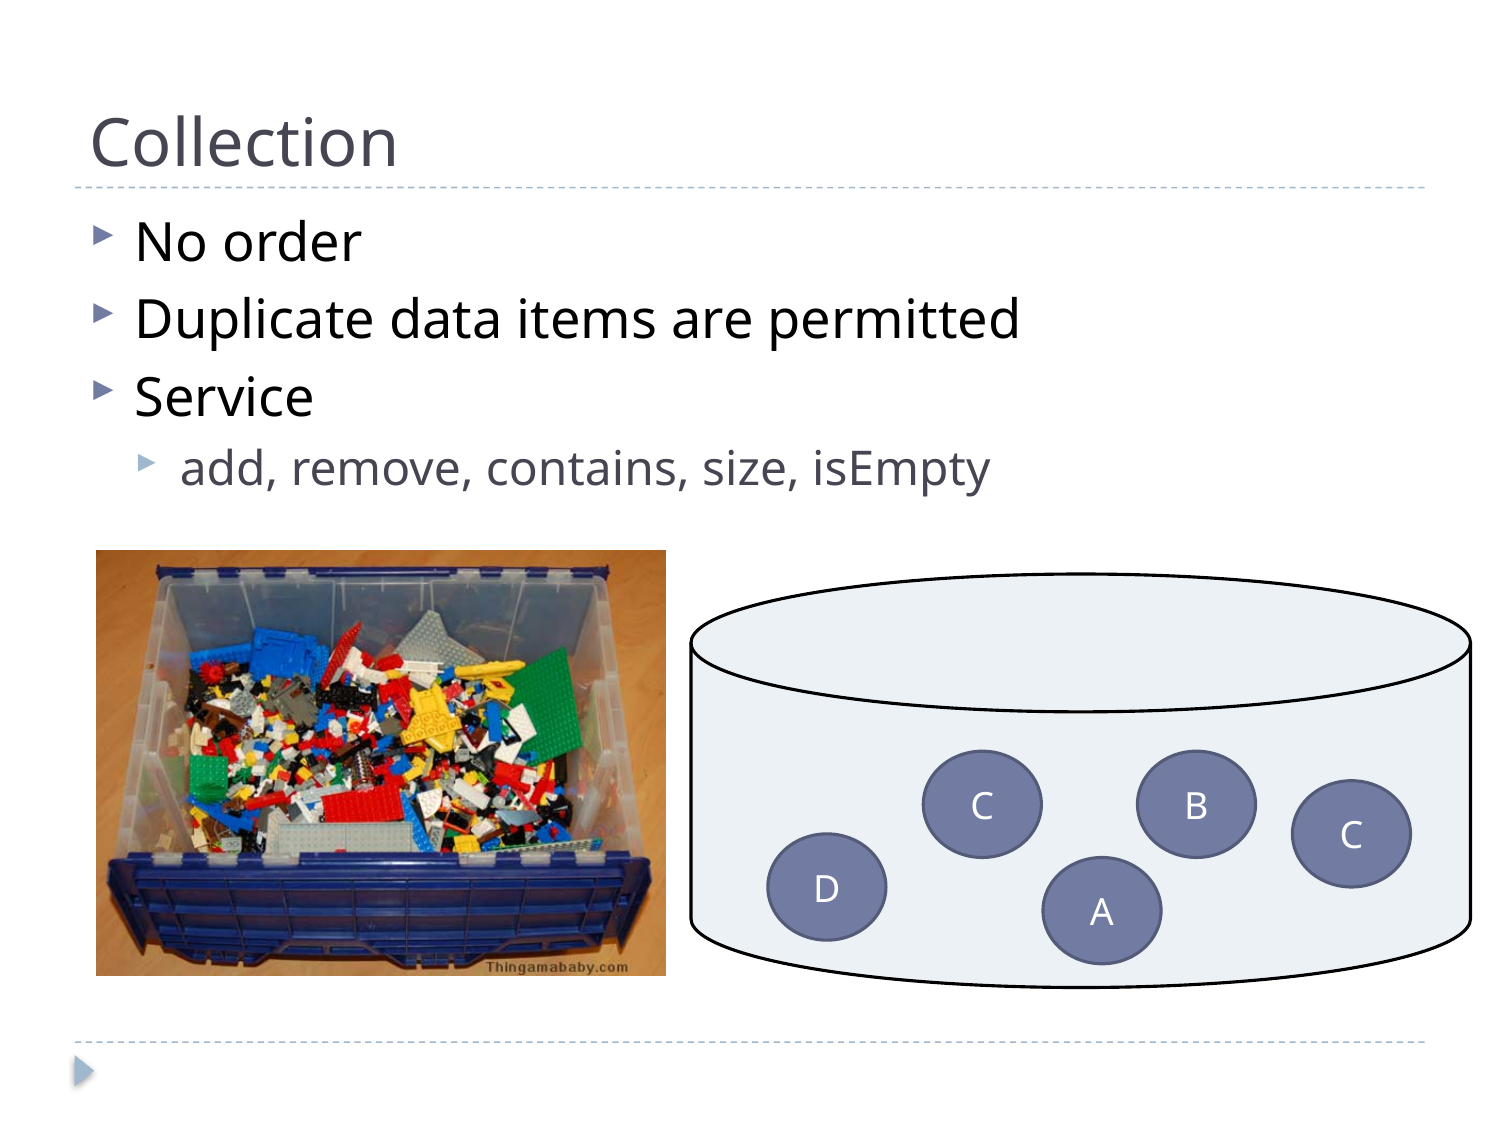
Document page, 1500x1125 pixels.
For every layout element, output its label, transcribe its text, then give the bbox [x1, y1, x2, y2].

text_box B [1135, 749, 1258, 860]
text_box C [1290, 779, 1413, 889]
text_box C [921, 749, 1043, 860]
text_box [689, 572, 1473, 990]
text_box D [766, 832, 888, 942]
text_box A [1041, 855, 1163, 966]
title Collection [75, 24, 1425, 188]
list No order Duplicate data items are permitted Service add, remove, contains, size, isEmpty [75, 200, 1425, 1010]
picture [96, 550, 666, 976]
